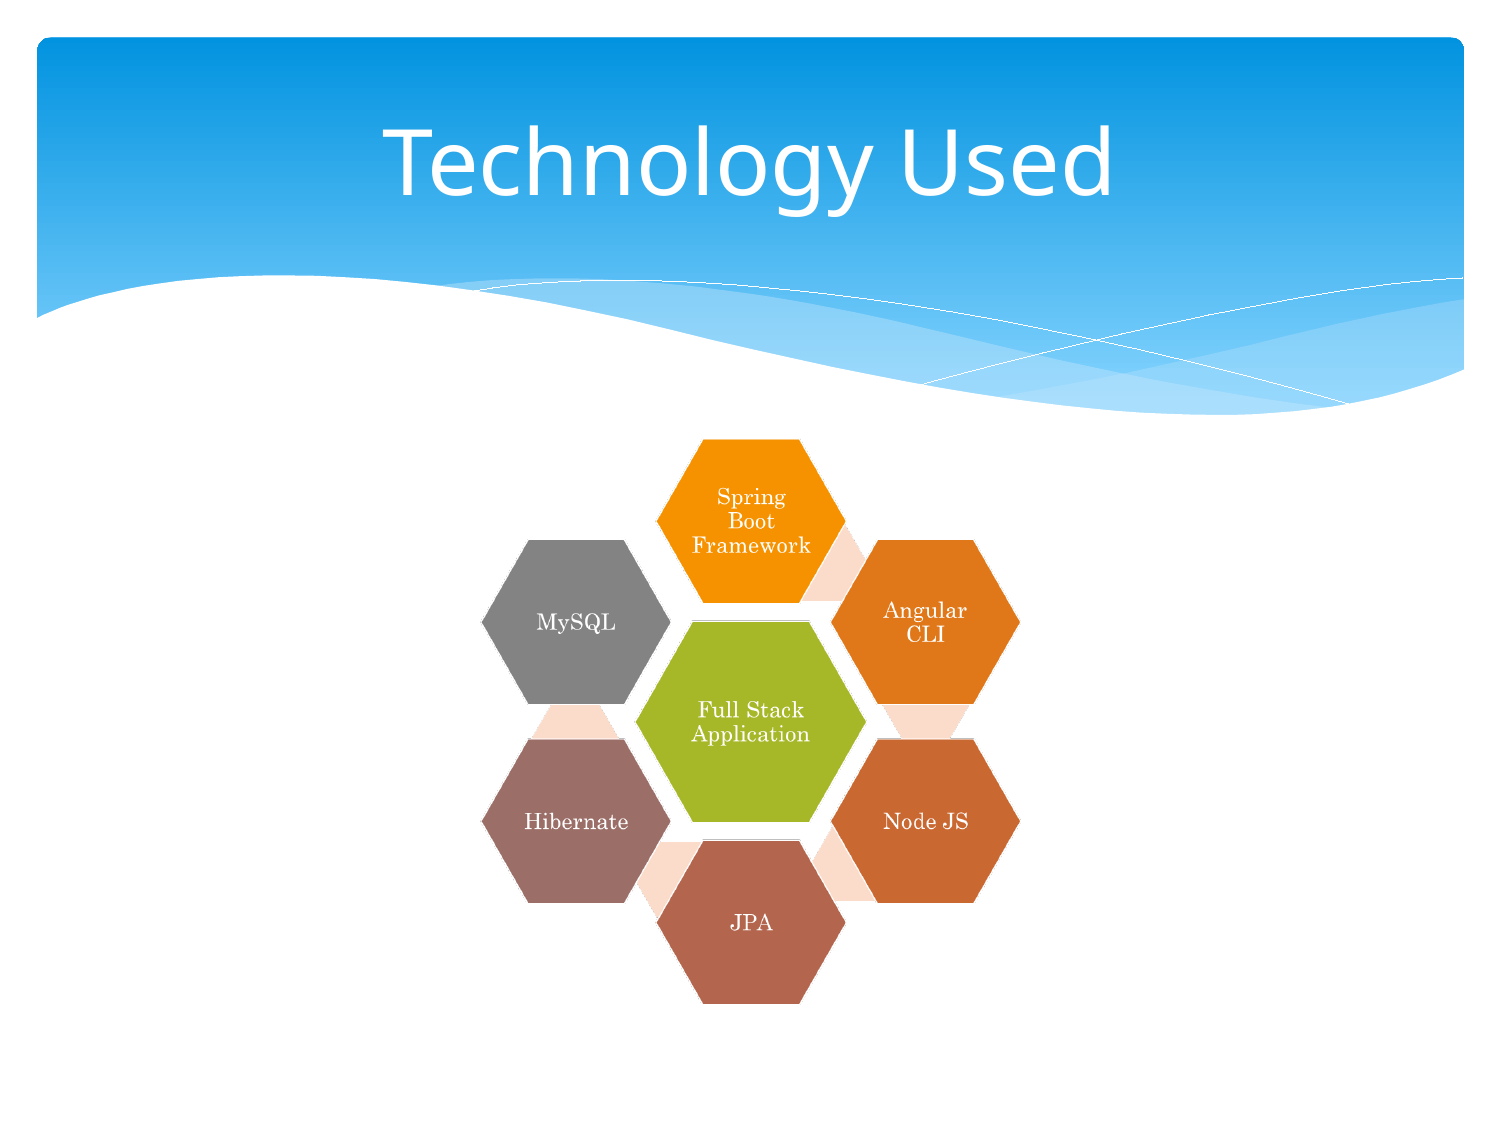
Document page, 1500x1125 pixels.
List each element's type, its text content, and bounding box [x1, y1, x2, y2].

title Technology Used [75, 55, 1425, 261]
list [326, 438, 1176, 1006]
